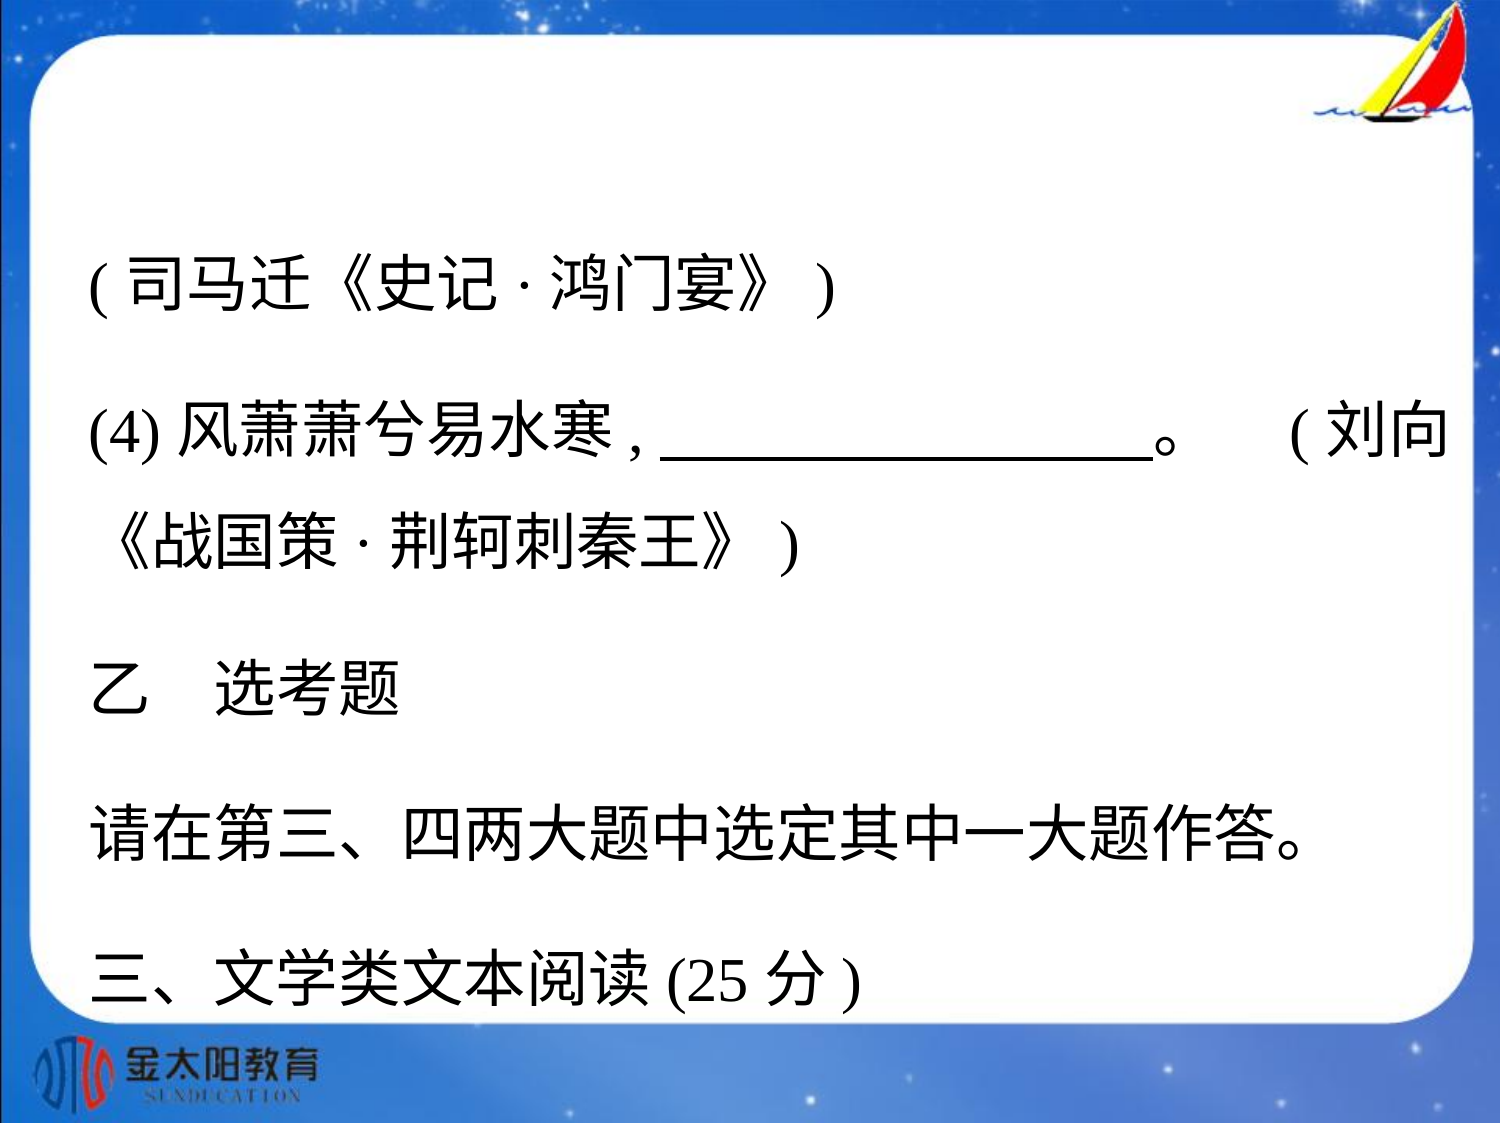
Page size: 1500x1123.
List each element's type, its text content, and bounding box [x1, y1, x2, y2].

text_box (4)风萧萧兮易水寒, 。 (刘向 《战国策·荆轲刺秦王》) [88, 351, 1453, 578]
text_box 乙 选考题 [88, 611, 1453, 724]
text_box 三、文学类文本阅读(25分) [88, 901, 1453, 1015]
text_box 请在第三、四两大题中选定其中一大题作答。 [88, 756, 1453, 869]
text_box (司马迁《史记·鸿门宴》) [88, 206, 1453, 320]
picture [0, 0, 1500, 1123]
